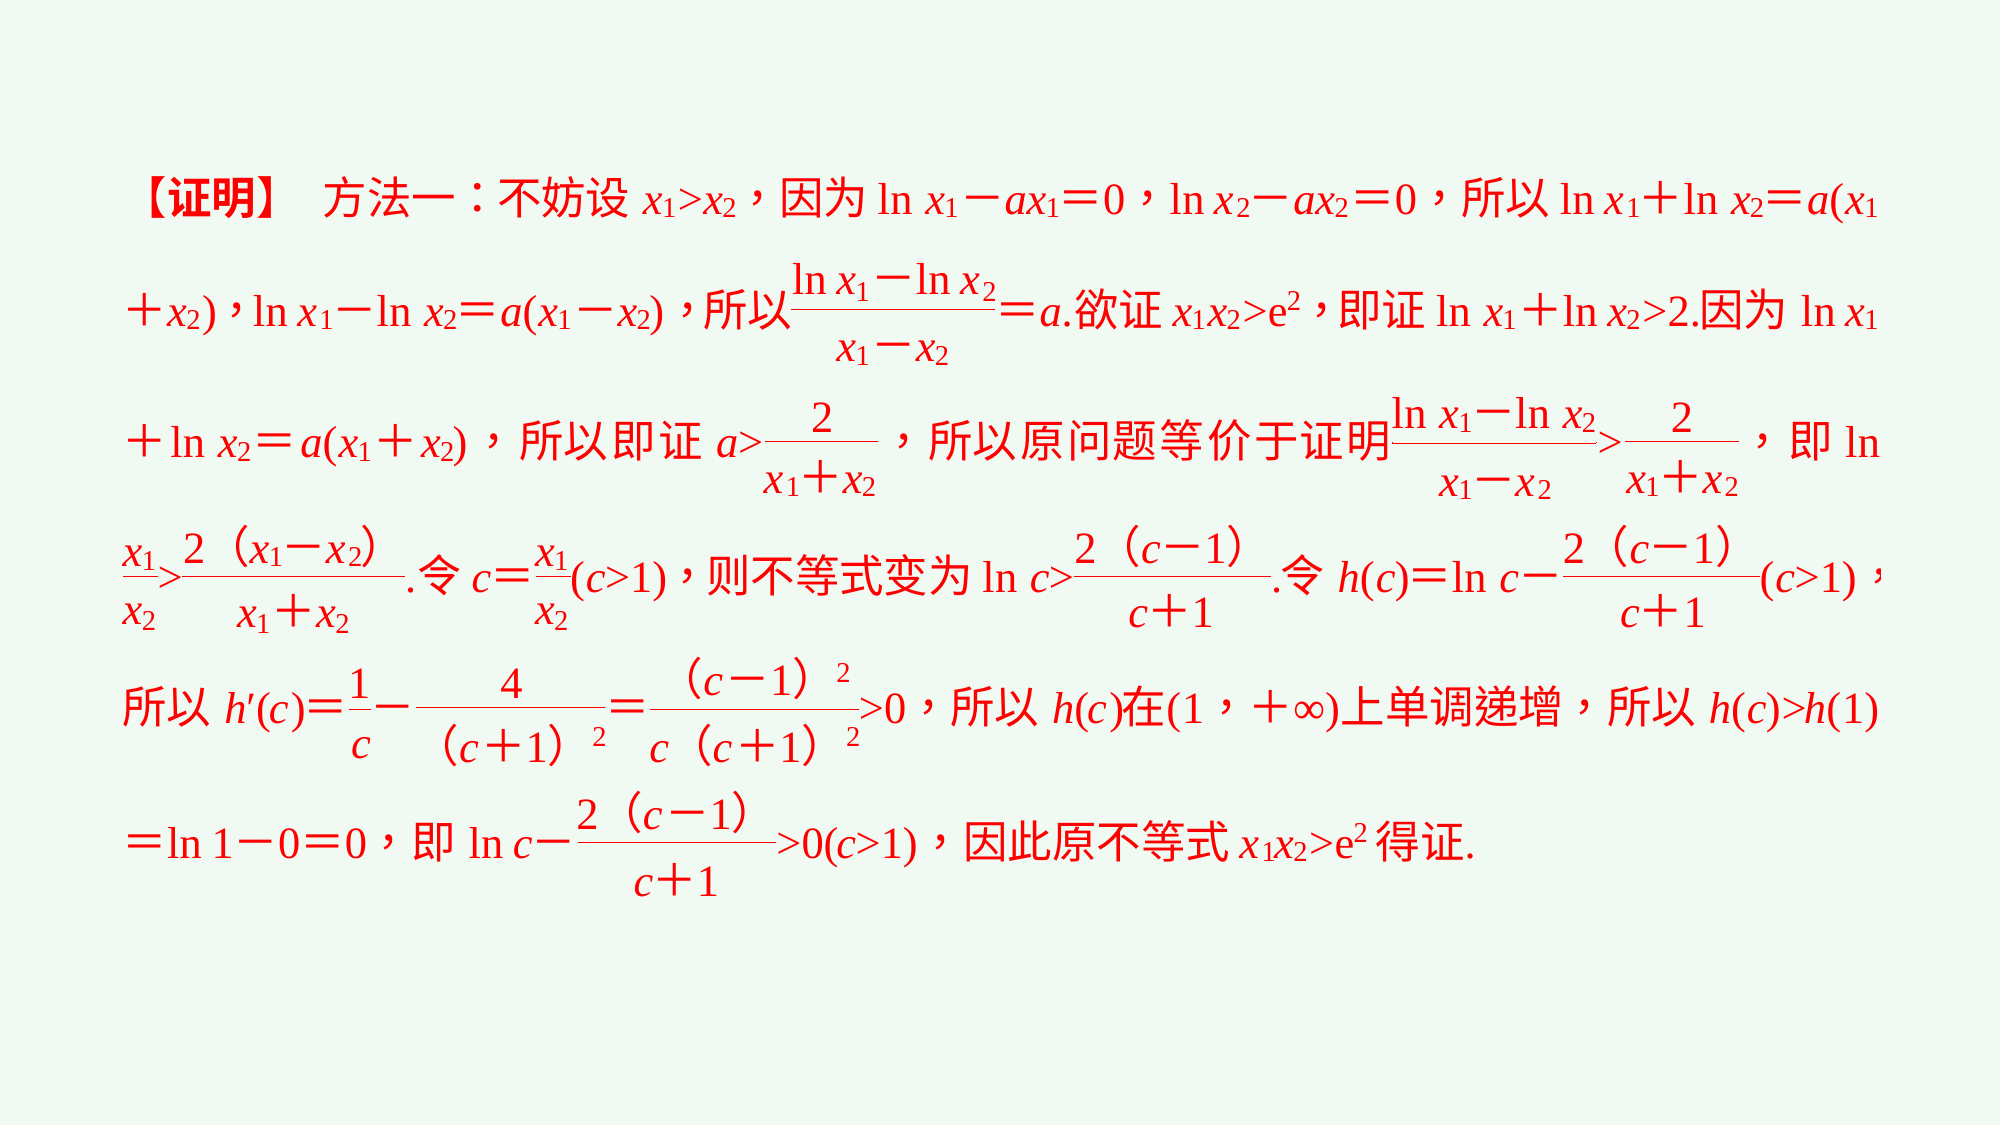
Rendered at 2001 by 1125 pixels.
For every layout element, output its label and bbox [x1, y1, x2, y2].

text_box [122, 147, 1881, 983]
